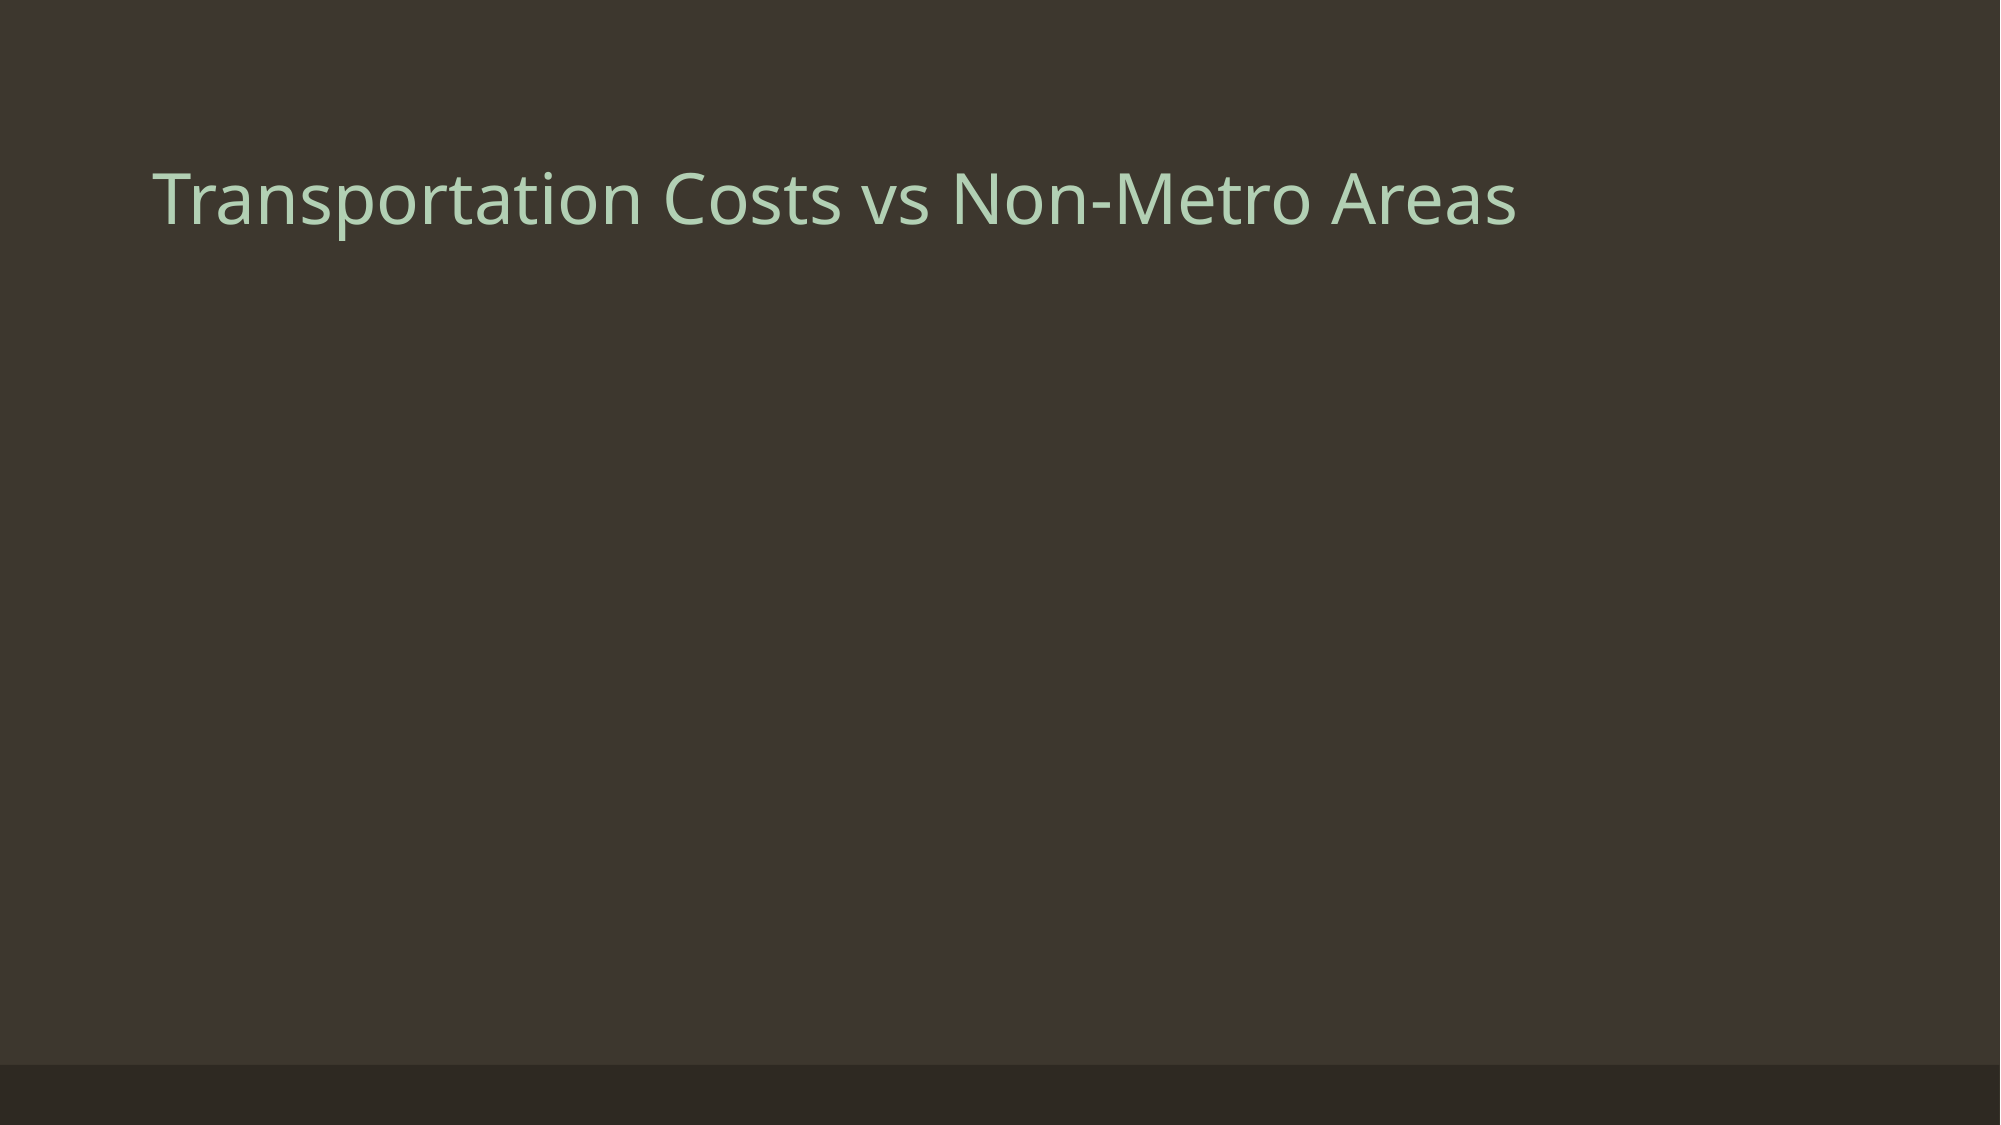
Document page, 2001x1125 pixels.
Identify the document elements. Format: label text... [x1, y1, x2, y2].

title Transportation Costs vs Non-Metro Areas [137, 59, 1863, 248]
